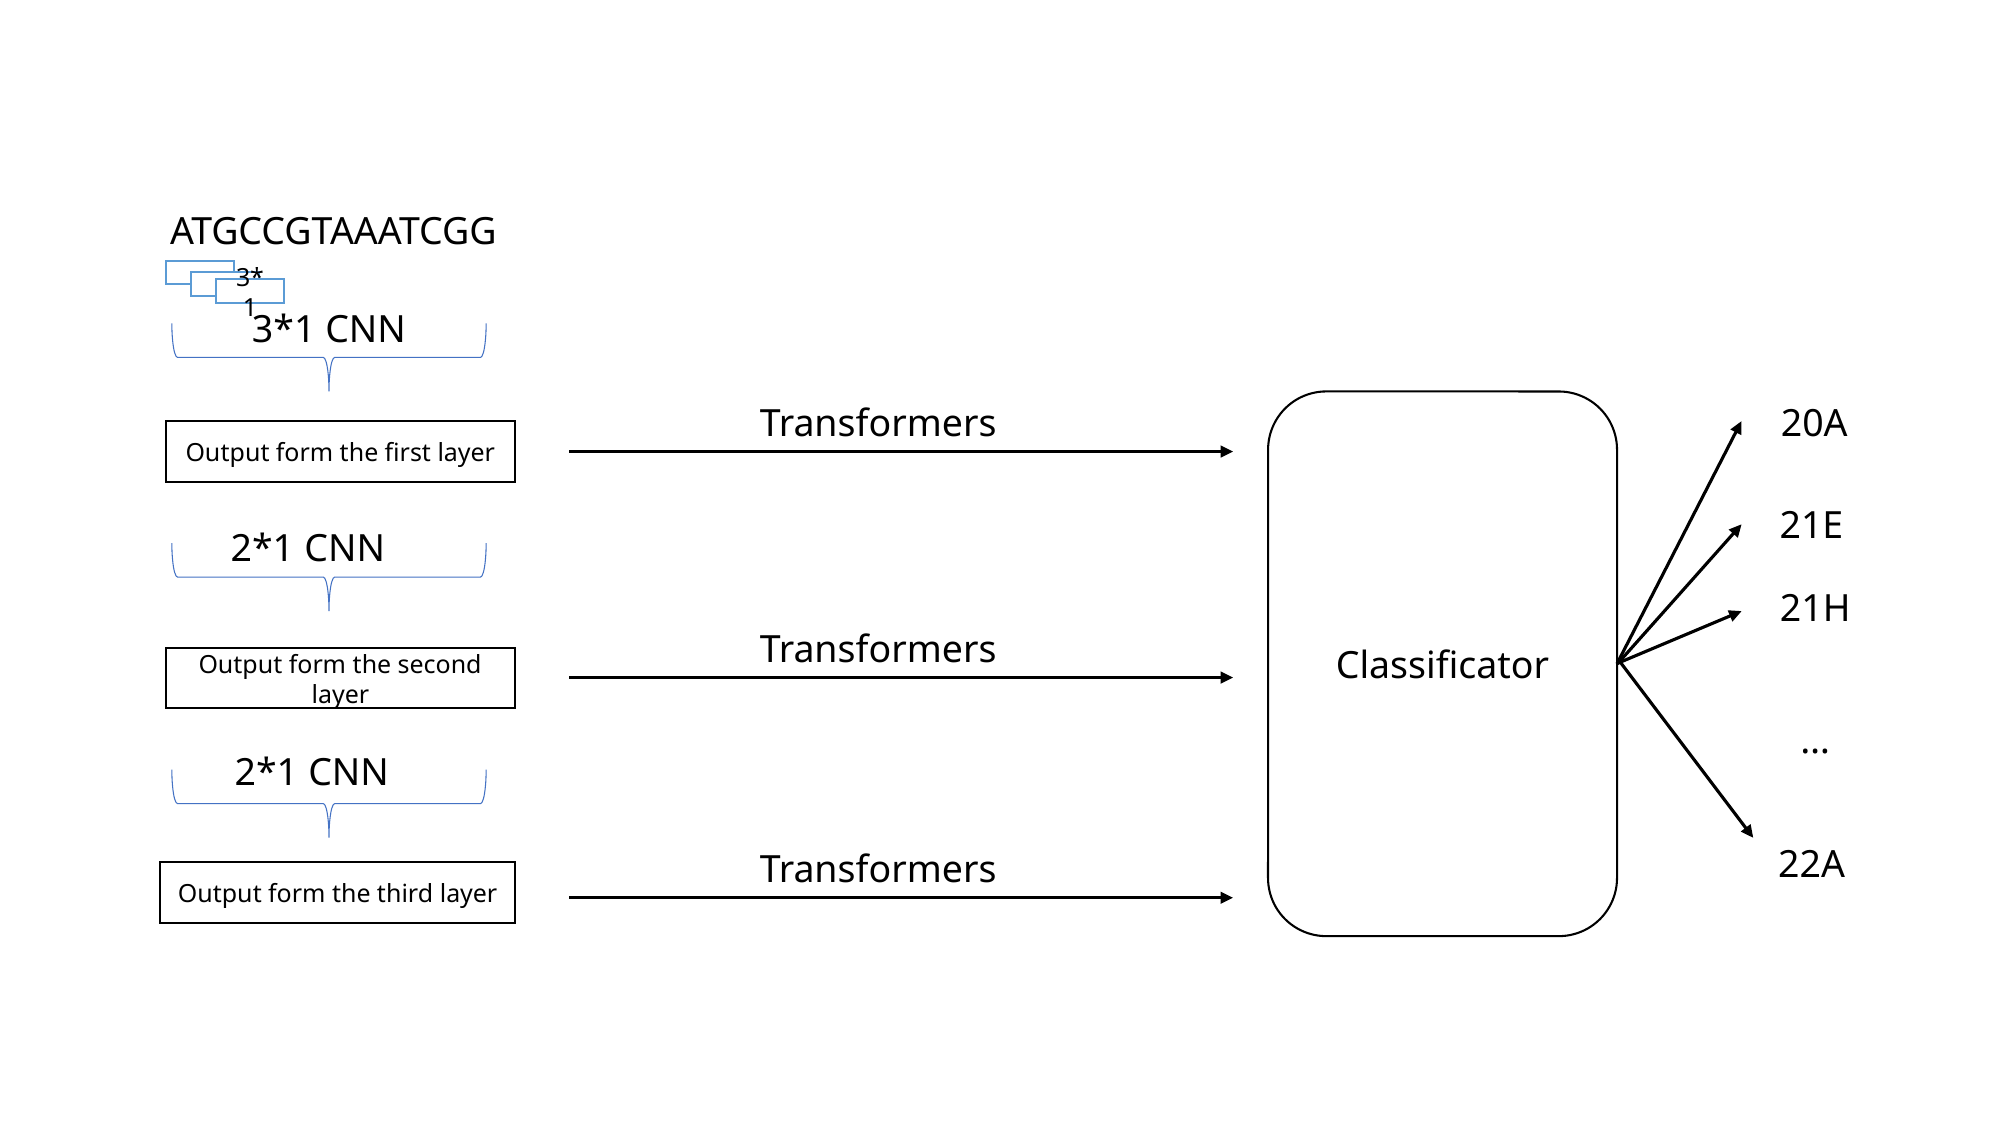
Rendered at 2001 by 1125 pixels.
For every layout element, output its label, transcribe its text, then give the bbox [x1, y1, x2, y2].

text_box 3*1 CNN [237, 297, 421, 358]
text_box 2*1 CNN [215, 516, 434, 577]
text_box [171, 769, 487, 838]
text_box ATGCCGTAAATCGG [155, 199, 534, 260]
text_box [1620, 662, 1754, 838]
text_box Classificator [1266, 390, 1619, 938]
text_box Transformers [744, 837, 1012, 897]
text_box 21E [1764, 494, 1859, 554]
text_box Transformers [744, 617, 1012, 677]
text_box 20A [1765, 391, 1863, 452]
text_box … [1785, 708, 1845, 769]
text_box Output form the second layer [165, 647, 516, 709]
text_box Output form the third layer [159, 861, 516, 924]
text_box [171, 323, 237, 358]
text_box [421, 323, 487, 358]
text_box 3*1 [215, 278, 285, 304]
text_box 21H [1765, 577, 1866, 637]
text_box [323, 358, 335, 392]
text_box Output form the first layer [165, 420, 516, 483]
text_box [1616, 611, 1742, 664]
text_box 22A [1763, 832, 1860, 892]
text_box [1616, 421, 1742, 611]
text_box Transformers [744, 391, 1012, 451]
text_box [190, 271, 260, 297]
text_box [171, 543, 487, 612]
text_box [165, 260, 235, 285]
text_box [1617, 524, 1742, 611]
text_box 2*1 CNN [219, 740, 438, 801]
